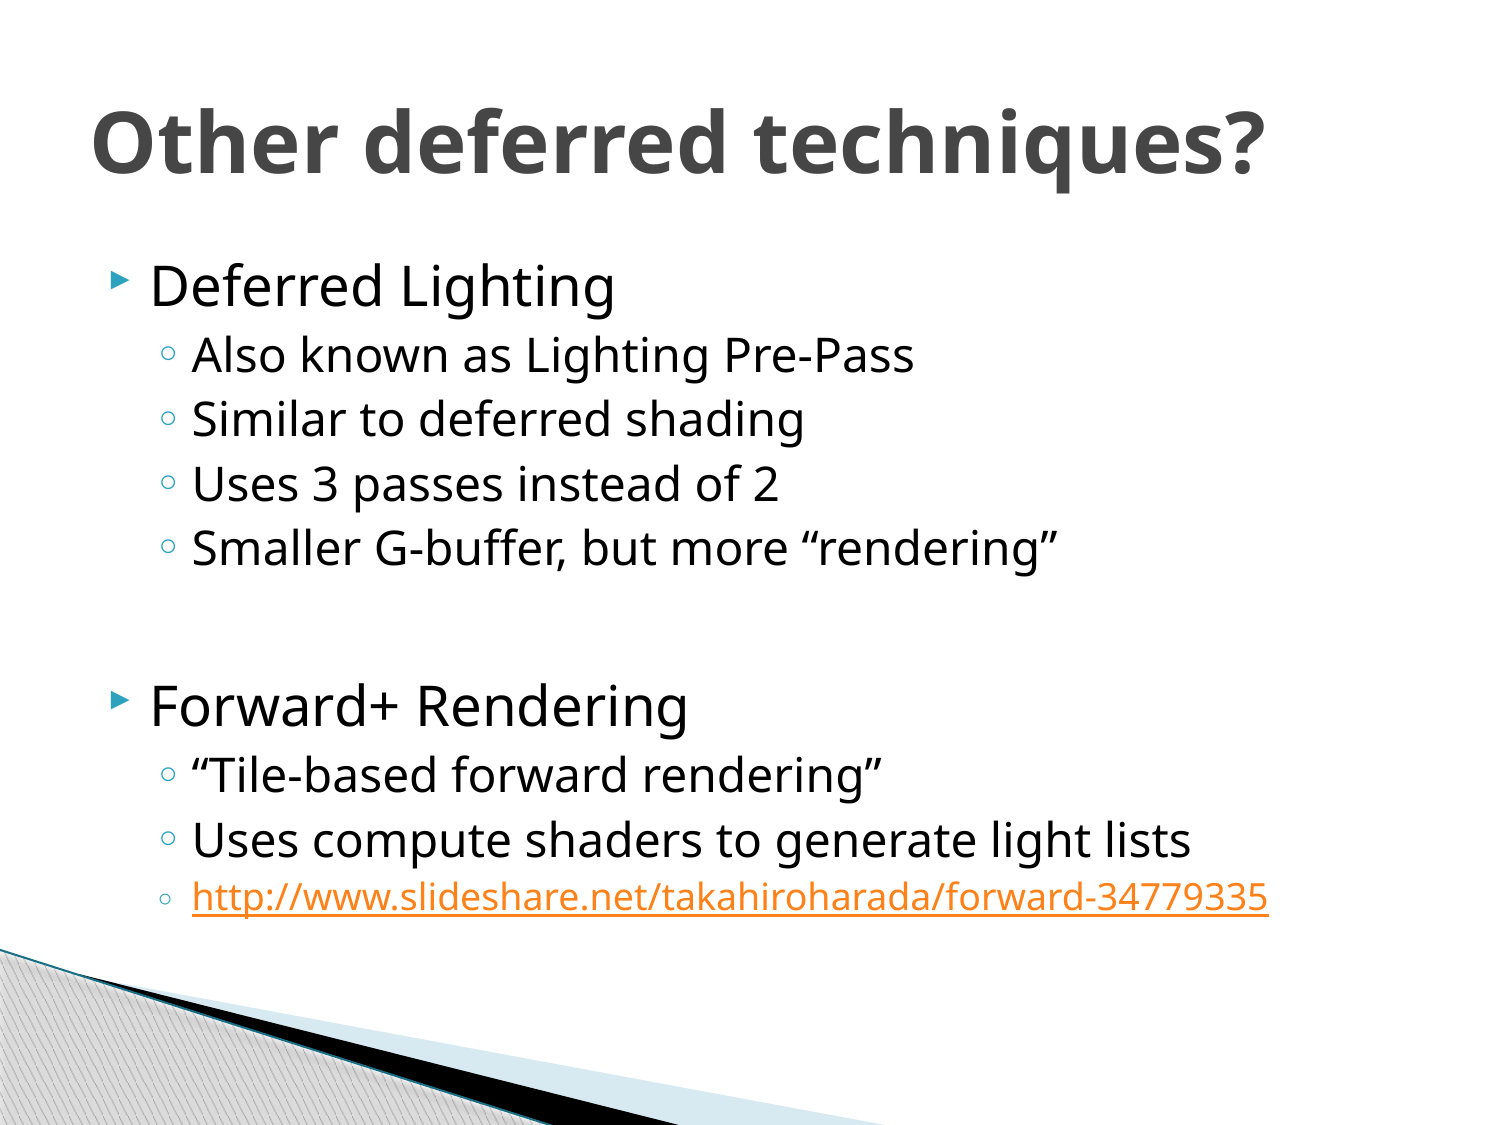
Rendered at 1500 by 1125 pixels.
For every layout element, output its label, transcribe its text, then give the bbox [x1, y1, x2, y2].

list Deferred Lighting Also known as Lighting Pre-Pass Similar to deferred shading Uses 3 passes instead of 2 Smaller G-buffer, but more “rendering” Forward+ Rendering “Tile-based forward rendering” Uses compute shaders to generate light lists http://www.slideshare.net/takahiroharada/forward-34779335 [75, 243, 1425, 986]
title Other deferred techniques? [75, 45, 1425, 233]
